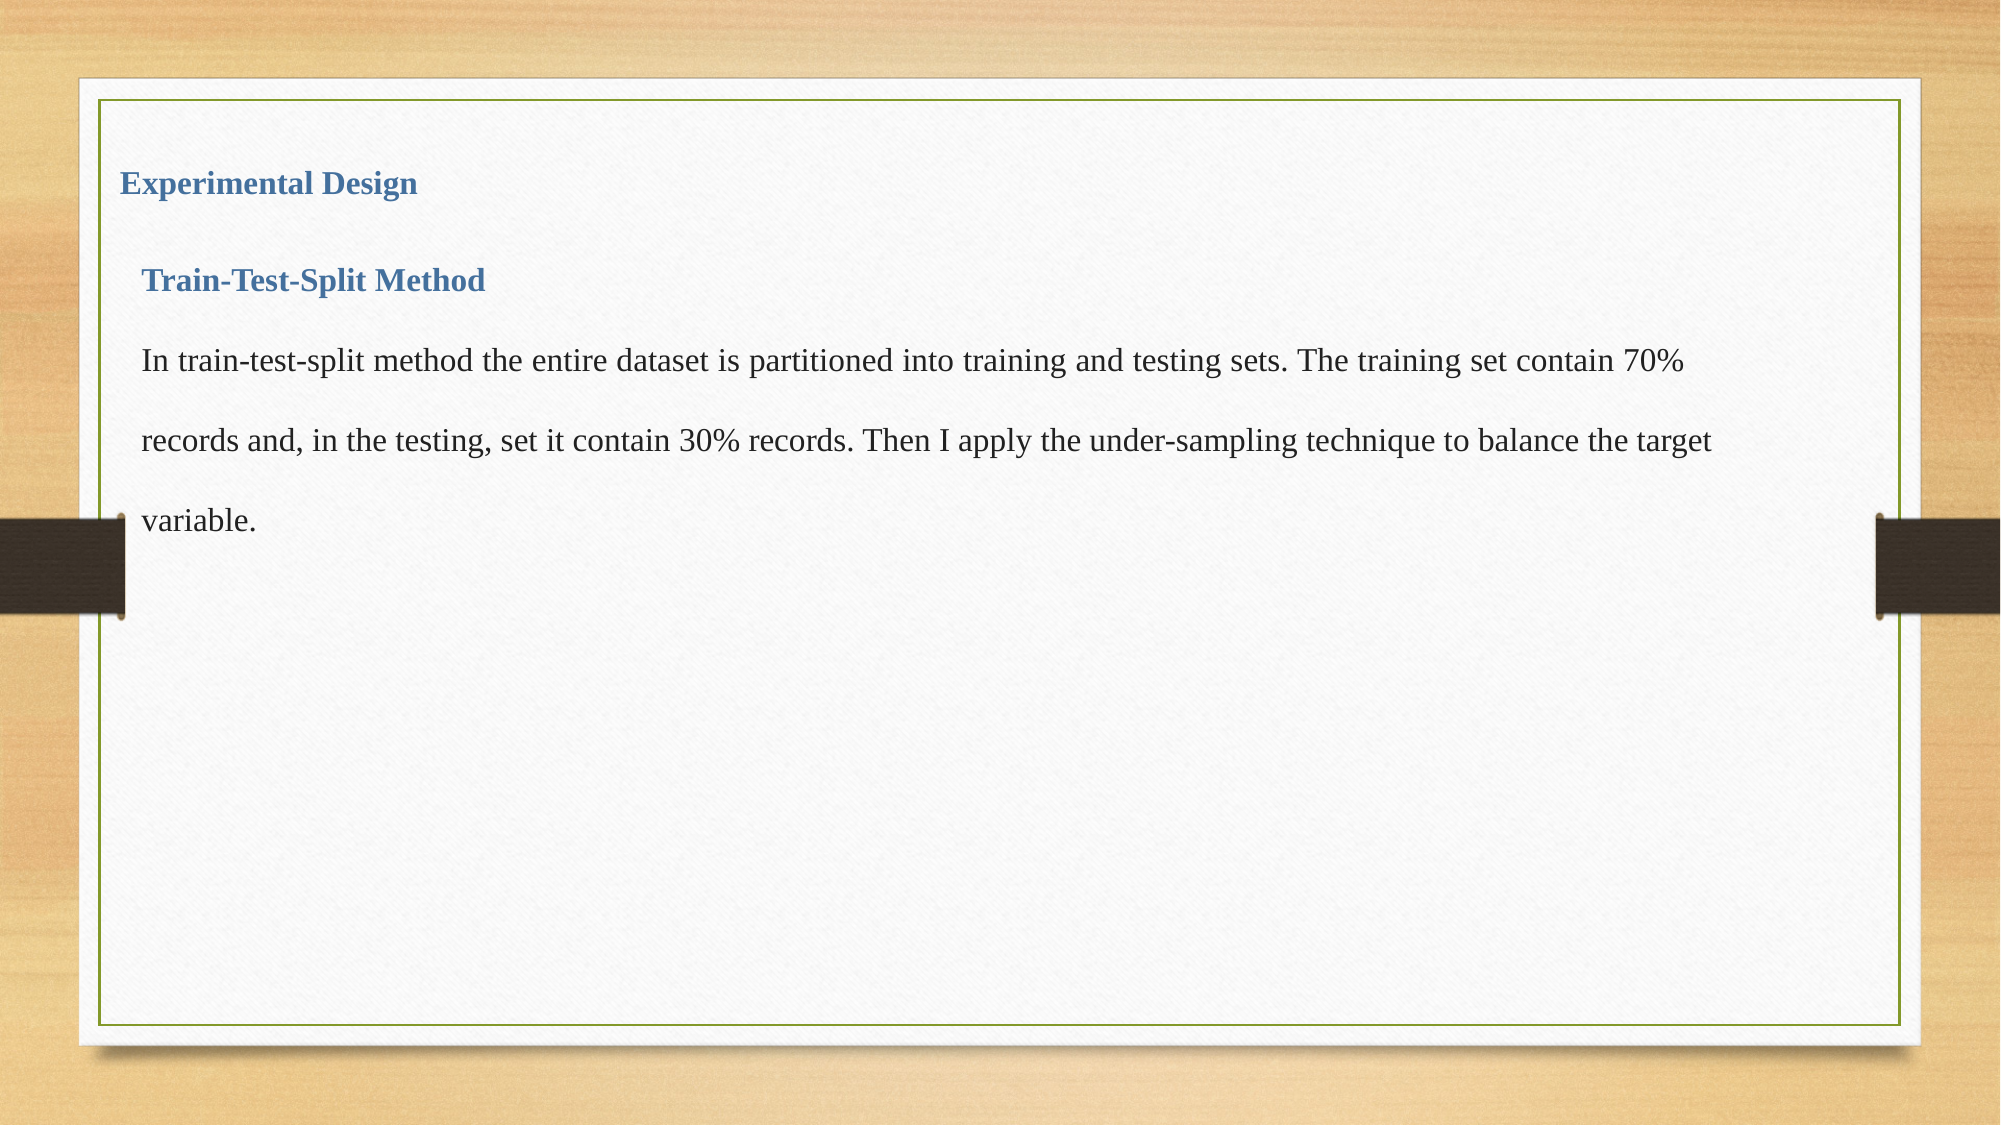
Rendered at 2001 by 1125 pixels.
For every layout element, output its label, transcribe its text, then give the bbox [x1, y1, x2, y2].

picture [0, 0, 2001, 1125]
text_box Train-Test-Split Method In train-test-split method the entire dataset is partitioned into training and testing sets. The training set contain 70% records and, in the testing, set it contain 30% records. Then I apply the under-sampling technique to balance the target variable. [126, 211, 1730, 546]
text_box Experimental Design [66, 59, 1500, 210]
